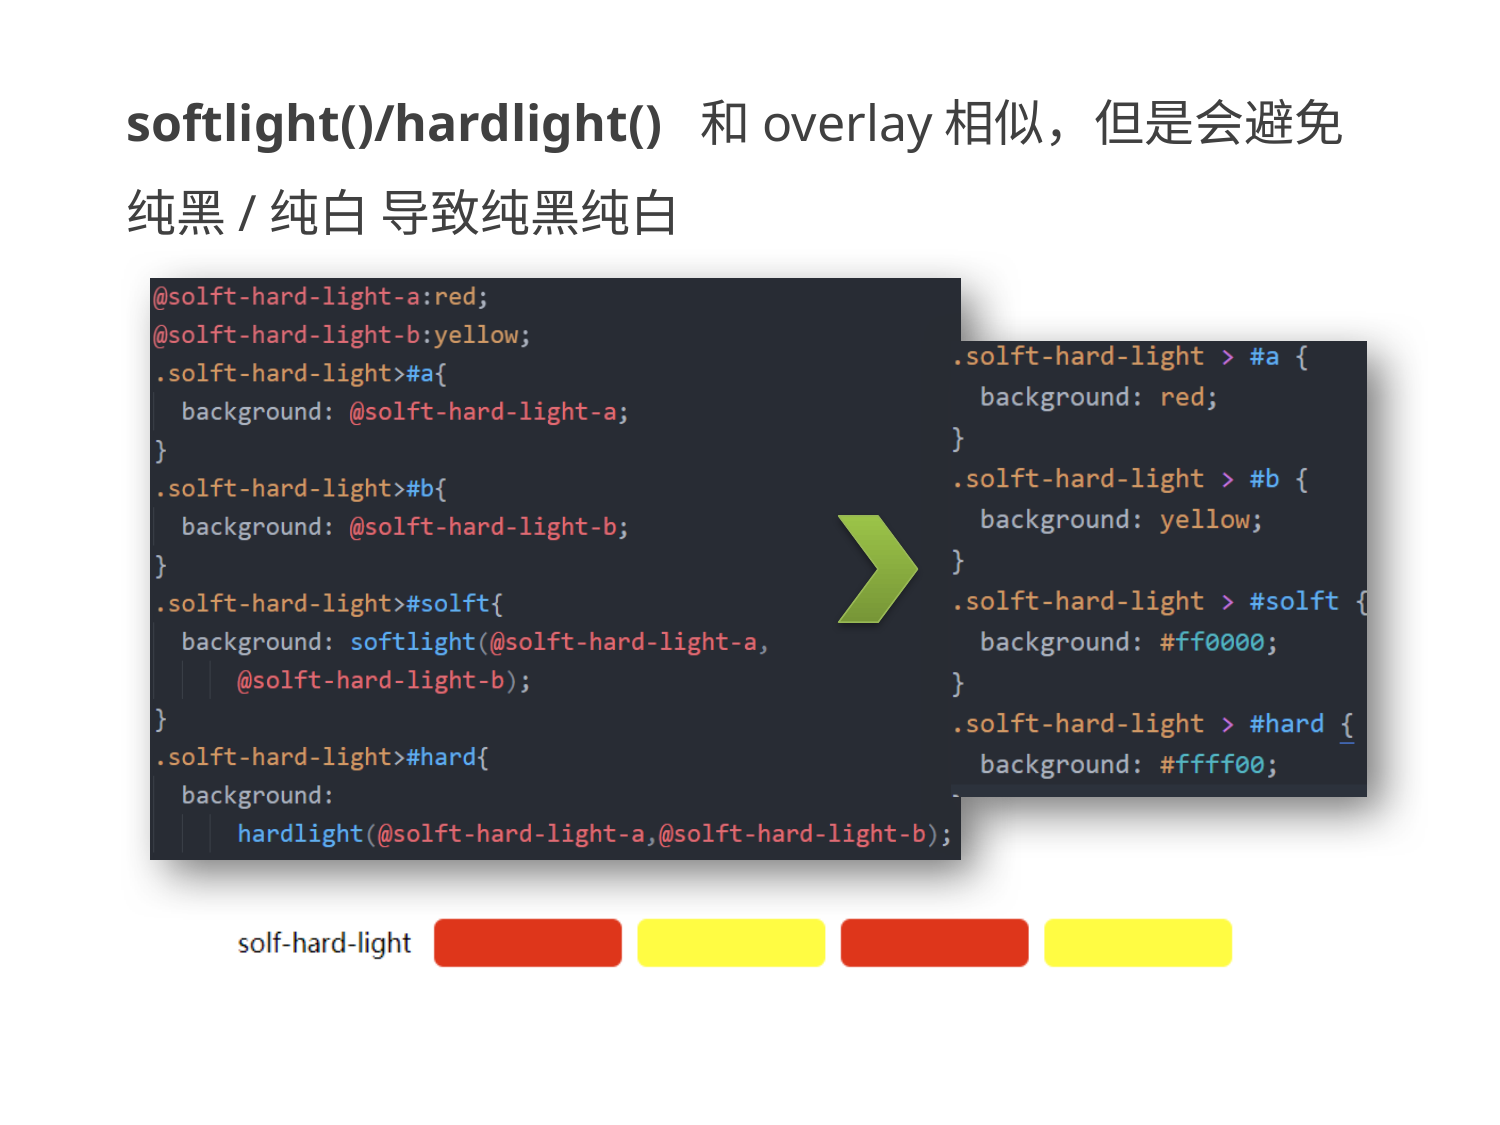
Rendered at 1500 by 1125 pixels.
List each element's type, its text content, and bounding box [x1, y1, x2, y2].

picture [150, 278, 1367, 860]
text_box softlight()/hardlight() 和overlay相似，但是会避免纯黑/纯白 导致纯黑纯白 [112, 54, 1388, 250]
picture [231, 916, 1259, 980]
